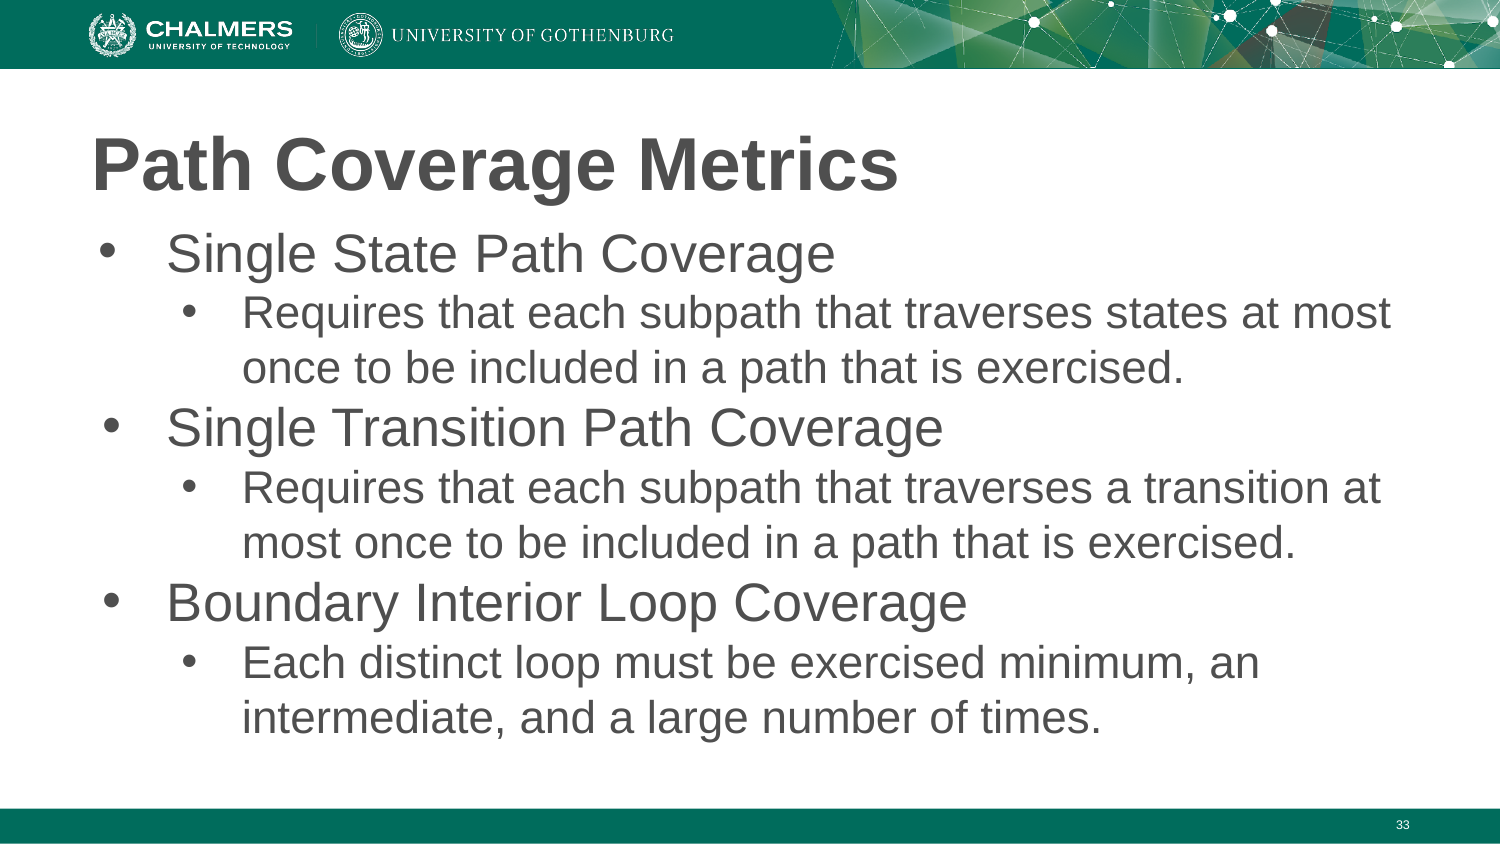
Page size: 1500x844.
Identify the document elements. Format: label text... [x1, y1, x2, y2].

picture [64, 0, 696, 85]
picture [759, 0, 1500, 68]
title Path Coverage Metrics [76, 100, 1425, 210]
list Single State Path Coverage Requires that each subpath that traverses states at most once to be included in a path that is exercised. Single Transition Path Coverage Requires that each subpath that traverses a transition at most once to be included in a path that is exercised. Boundary Interior Loop Coverage Each distinct loop must be exercised minimum, an intermediate, and a large number of times. [76, 210, 1425, 782]
slide_number ‹#› [1074, 809, 1425, 844]
